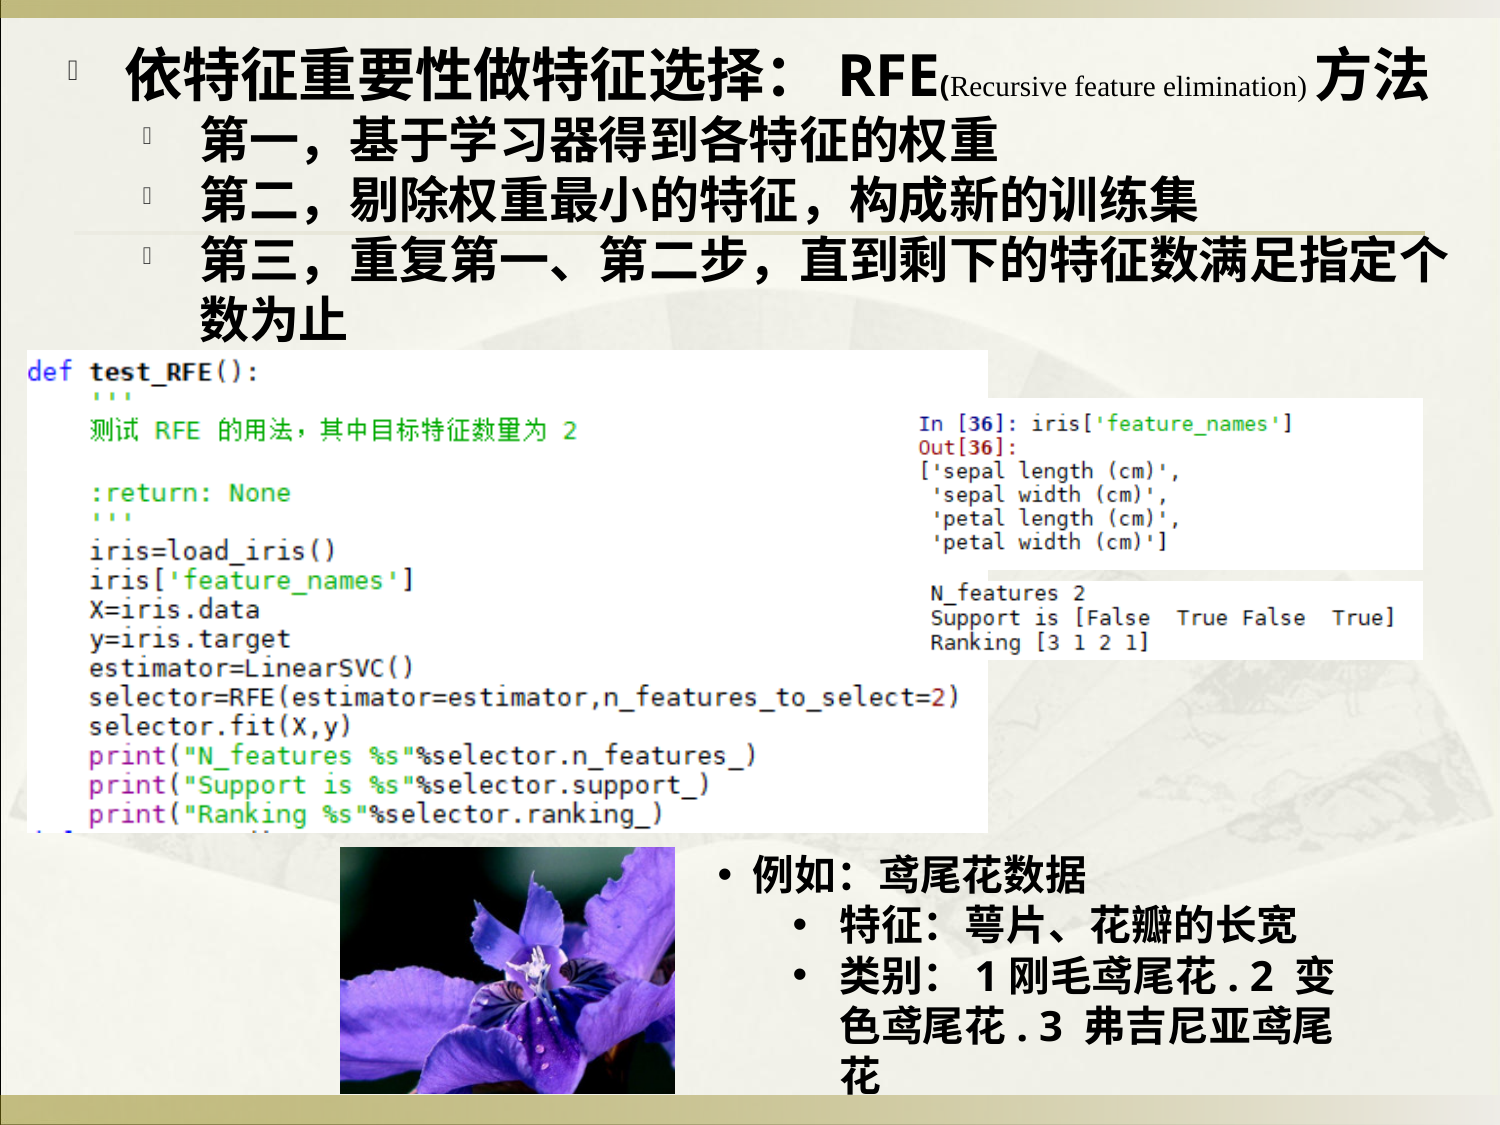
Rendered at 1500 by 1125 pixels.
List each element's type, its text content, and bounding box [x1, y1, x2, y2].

picture [0, 18, 1500, 1095]
text_box 依特征重要性做特征选择：RFE(Recursive feature elimination)方法 第一，基于学习器得到各特征的权重 第二，剔除权重最小的特征，构成新的训练集 第三，重复第一、第二步，直到剩下的特征数满足指定个数为止 [53, 30, 1473, 833]
text_box 例如：鸢尾花数据 特征：萼片、花瓣的长宽 类别：1刚毛鸢尾花. 2 变色鸢尾花. 3 弗吉尼亚鸢尾花 [702, 841, 1388, 1107]
